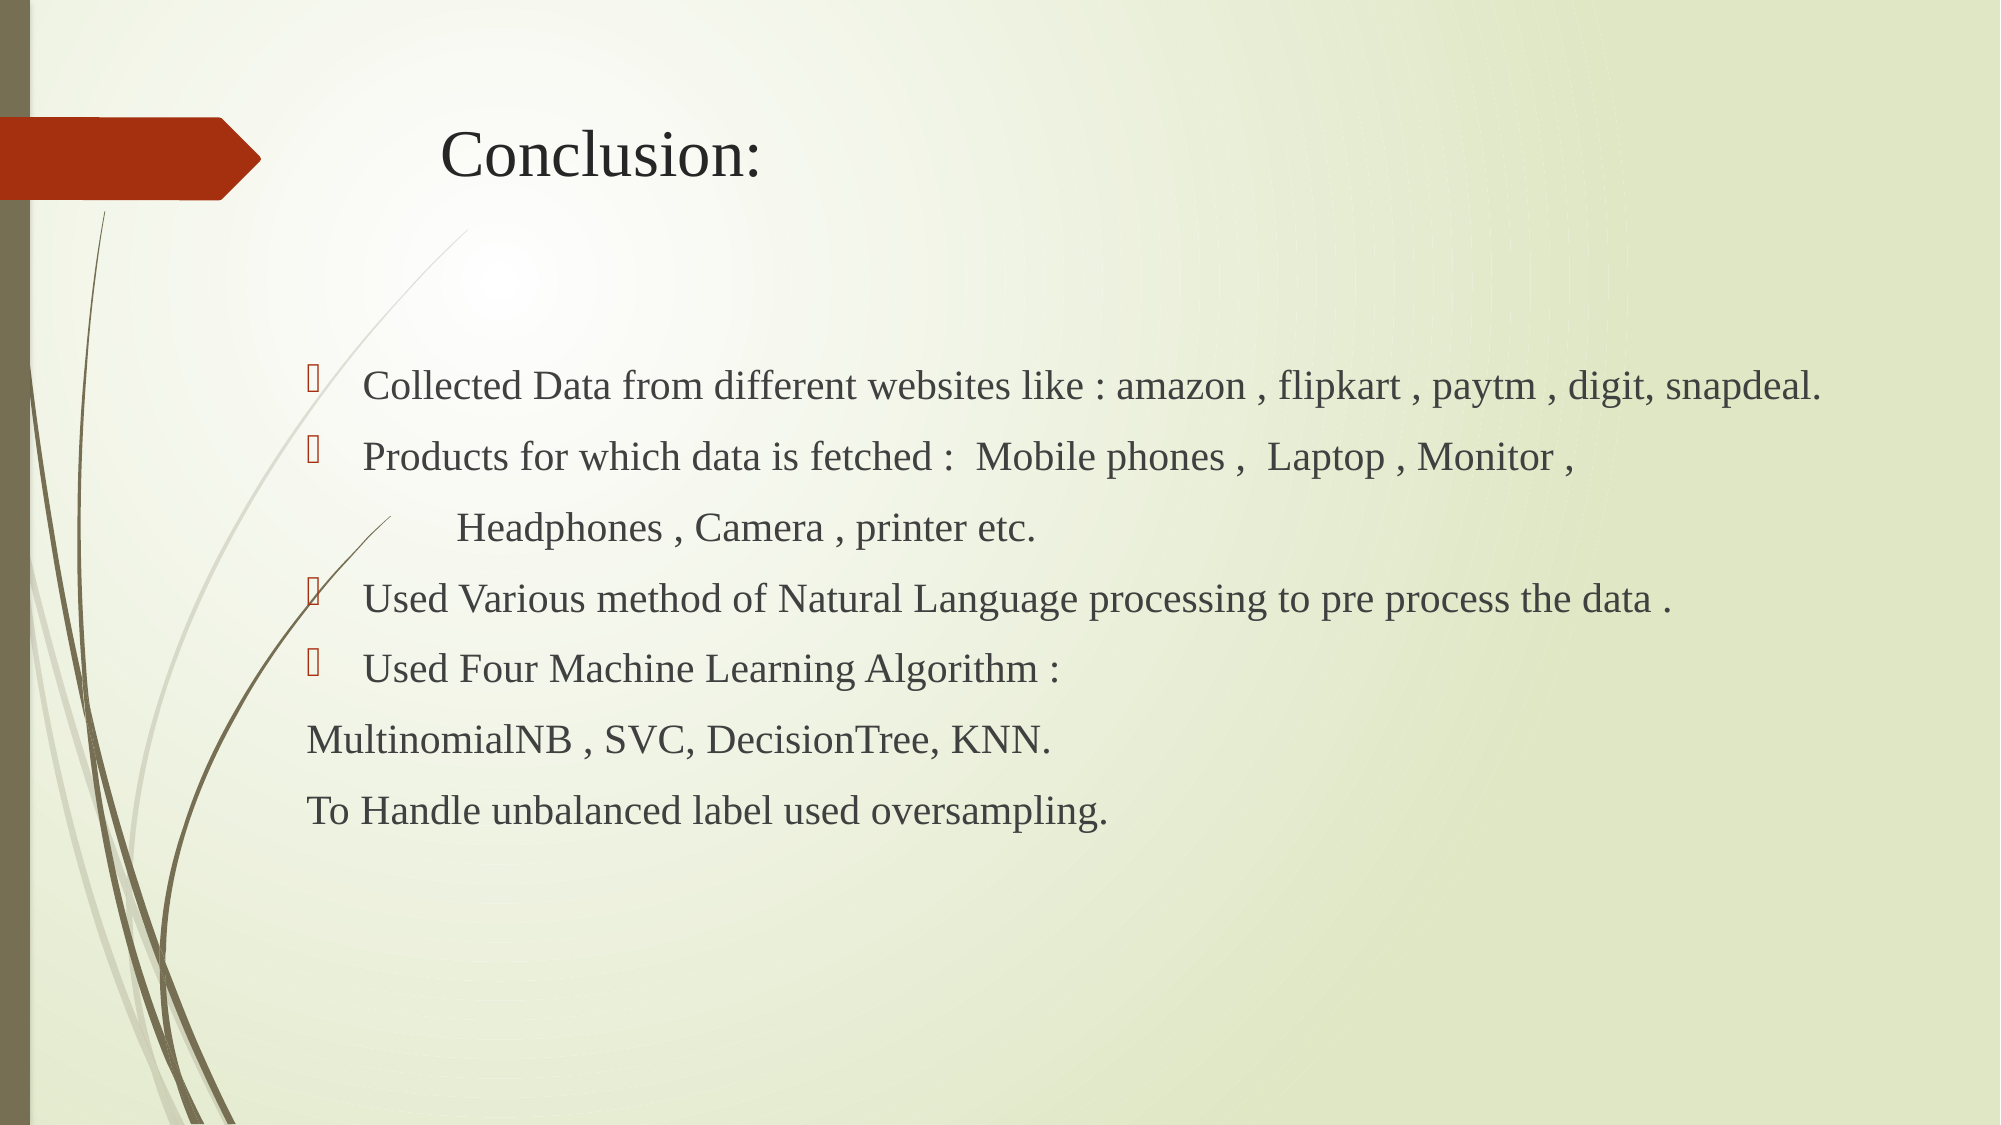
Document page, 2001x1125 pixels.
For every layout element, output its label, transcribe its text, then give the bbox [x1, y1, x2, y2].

title Conclusion: [425, 102, 1888, 313]
list Collected Data from different websites like : amazon , flipkart , paytm , digit, snapdeal. Products for which data is fetched : Mobile phones , Laptop , Monitor , Headphones , Camera , printer etc. Used Various method of Natural Language processing to pre process the data . Used Four Machine Learning Algorithm : MultinomialNB , SVC, DecisionTree, KNN. To Handle unbalanced label used oversampling. [291, 350, 1888, 963]
